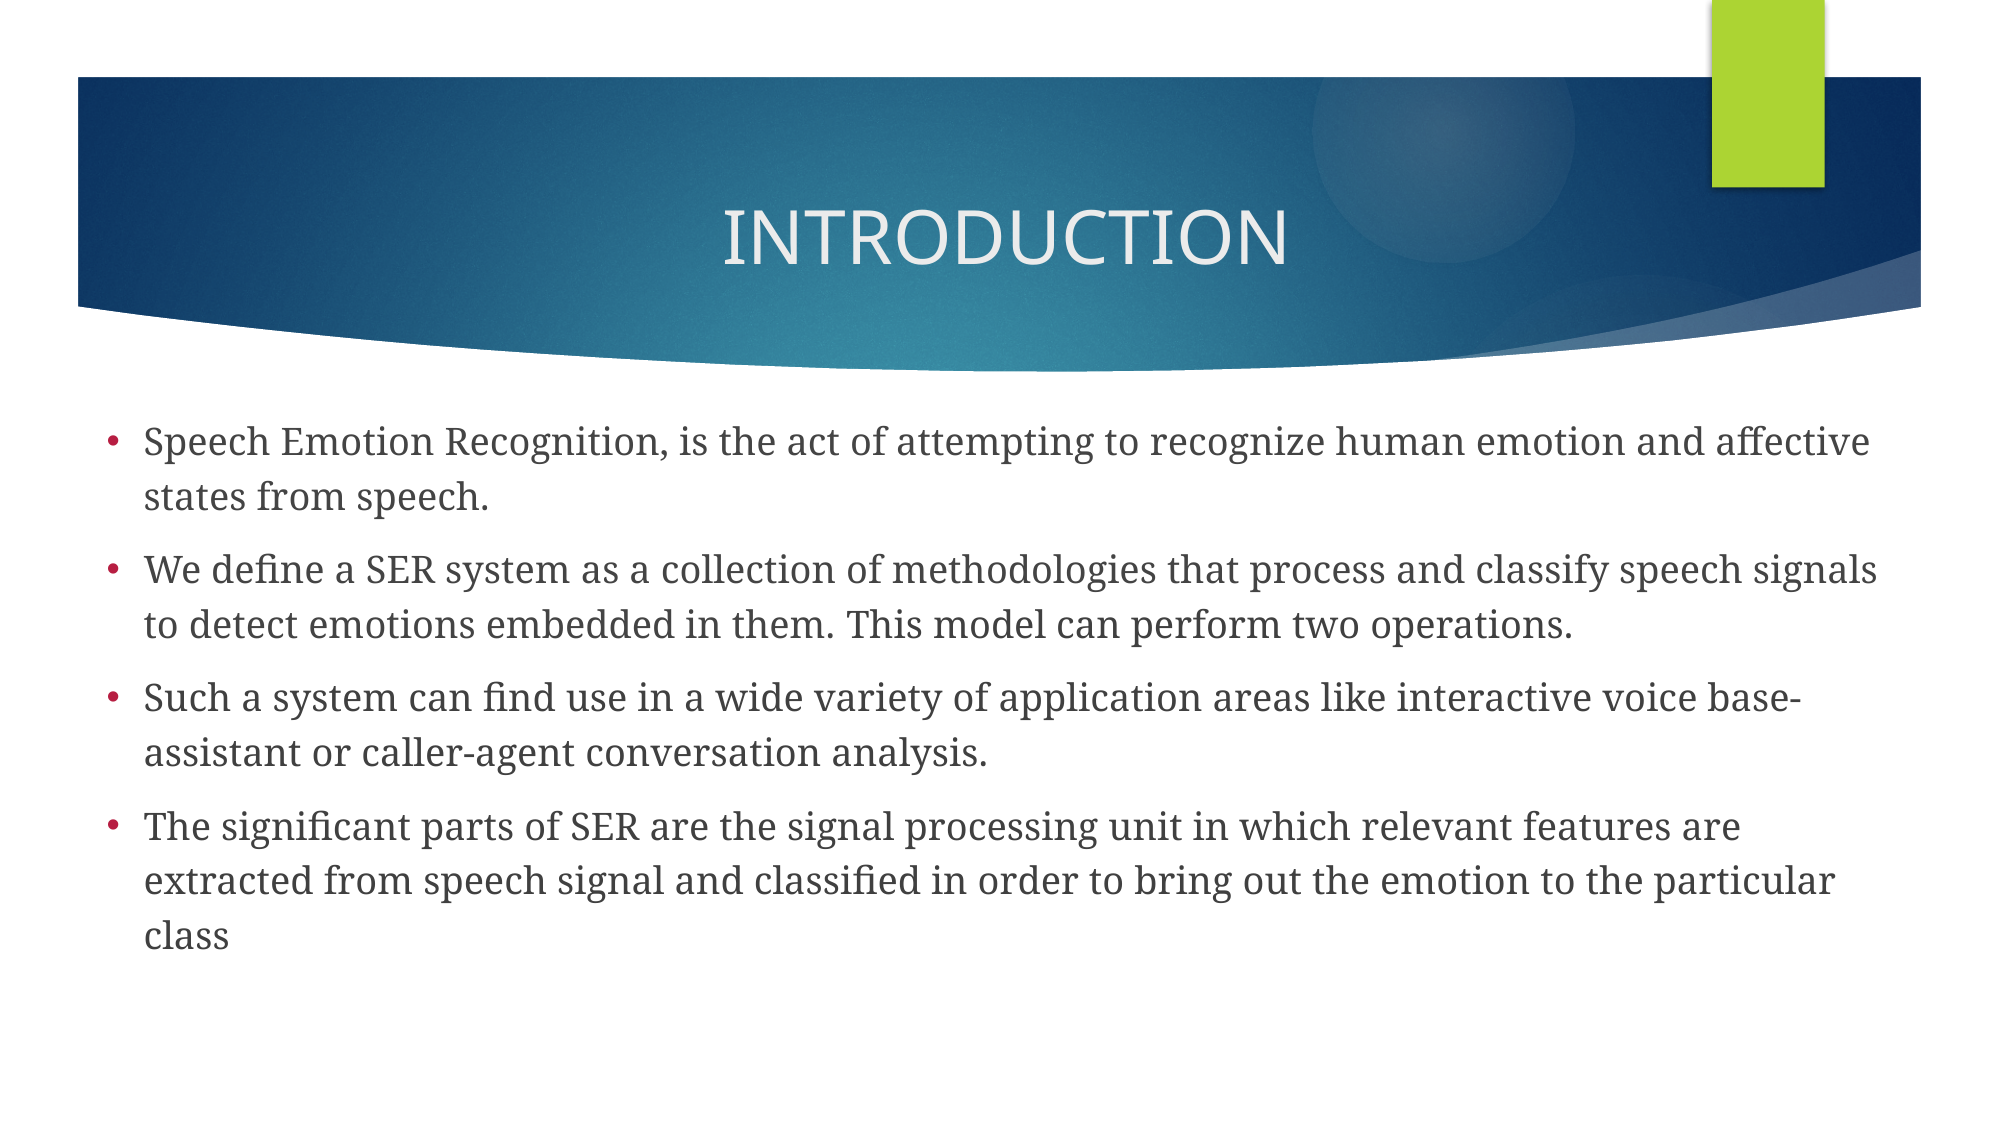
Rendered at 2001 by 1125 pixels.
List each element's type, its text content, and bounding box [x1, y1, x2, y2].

list Speech Emotion Recognition, is the act of attempting to recognize human emotion and affective states from speech. We define a SER system as a collection of methodologies that process and classify speech signals to detect emotions embedded in them. This model can perform two operations. Such a system can find use in a wide variety of application areas like interactive voice base-assistant or caller-agent conversation analysis. The significant parts of SER are the signal processing unit in which relevant features are extracted from speech signal and classified in order to bring out the emotion to the particular class [91, 400, 1915, 966]
title INTRODUCTION [189, 159, 1825, 311]
